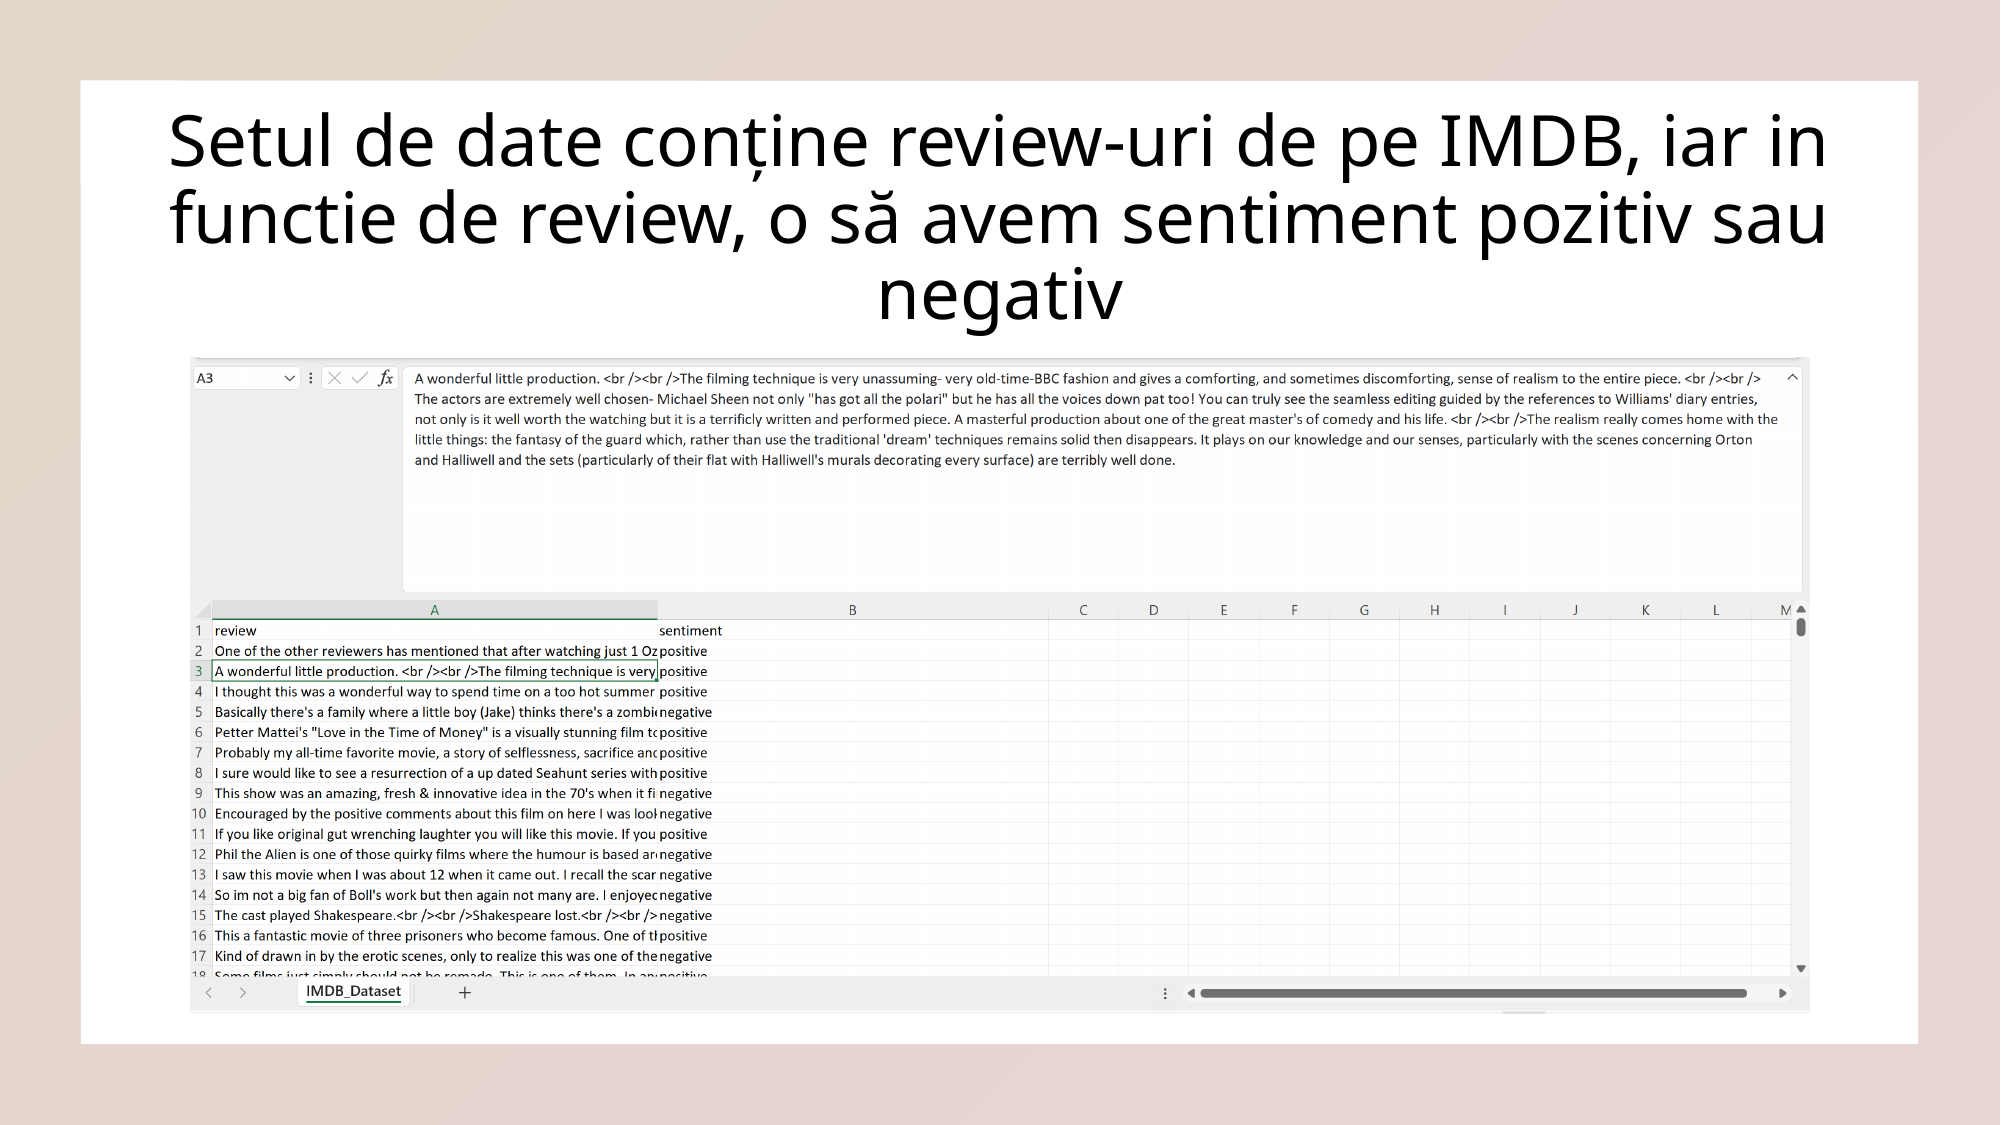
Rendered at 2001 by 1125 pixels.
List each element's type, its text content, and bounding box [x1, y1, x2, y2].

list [190, 357, 1810, 1014]
title Setul de date conține review-uri de pe IMDB, iar in functie de review, o să avem sentiment pozitiv sau negativ [137, 111, 1863, 330]
